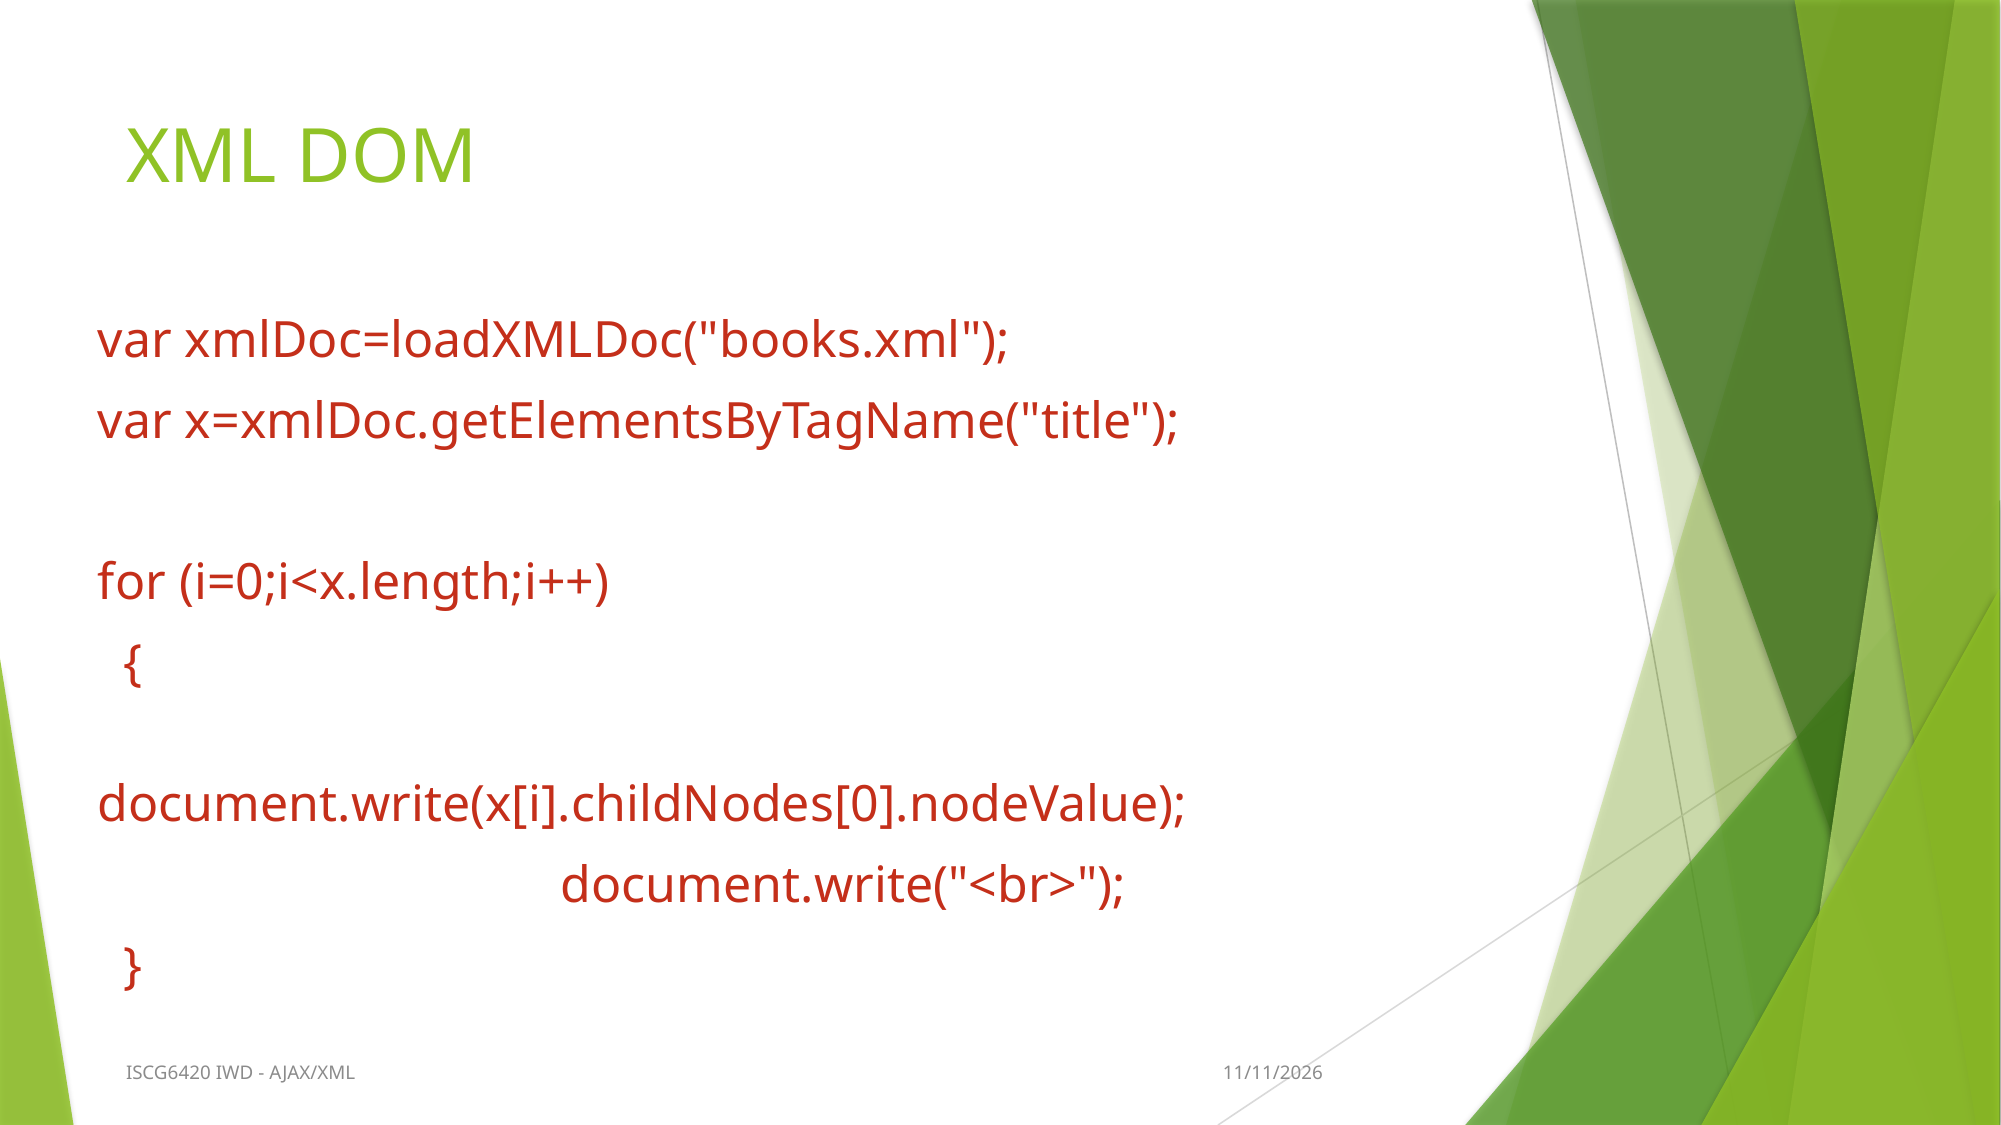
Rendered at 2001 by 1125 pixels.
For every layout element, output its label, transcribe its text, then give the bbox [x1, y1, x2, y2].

list var xmlDoc=loadXMLDoc("books.xml"); var x=xmlDoc.getElementsByTagName("title"); for (i=0;i<x.length;i++) { document.write(x[i].childNodes[0].nodeValue); document.write("<br>"); } [82, 299, 1628, 998]
title XML DOM [111, 99, 1522, 299]
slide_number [1188, 1043, 1338, 1104]
footer ISCG6420 IWD - AJAX/XML [111, 1043, 1145, 1104]
